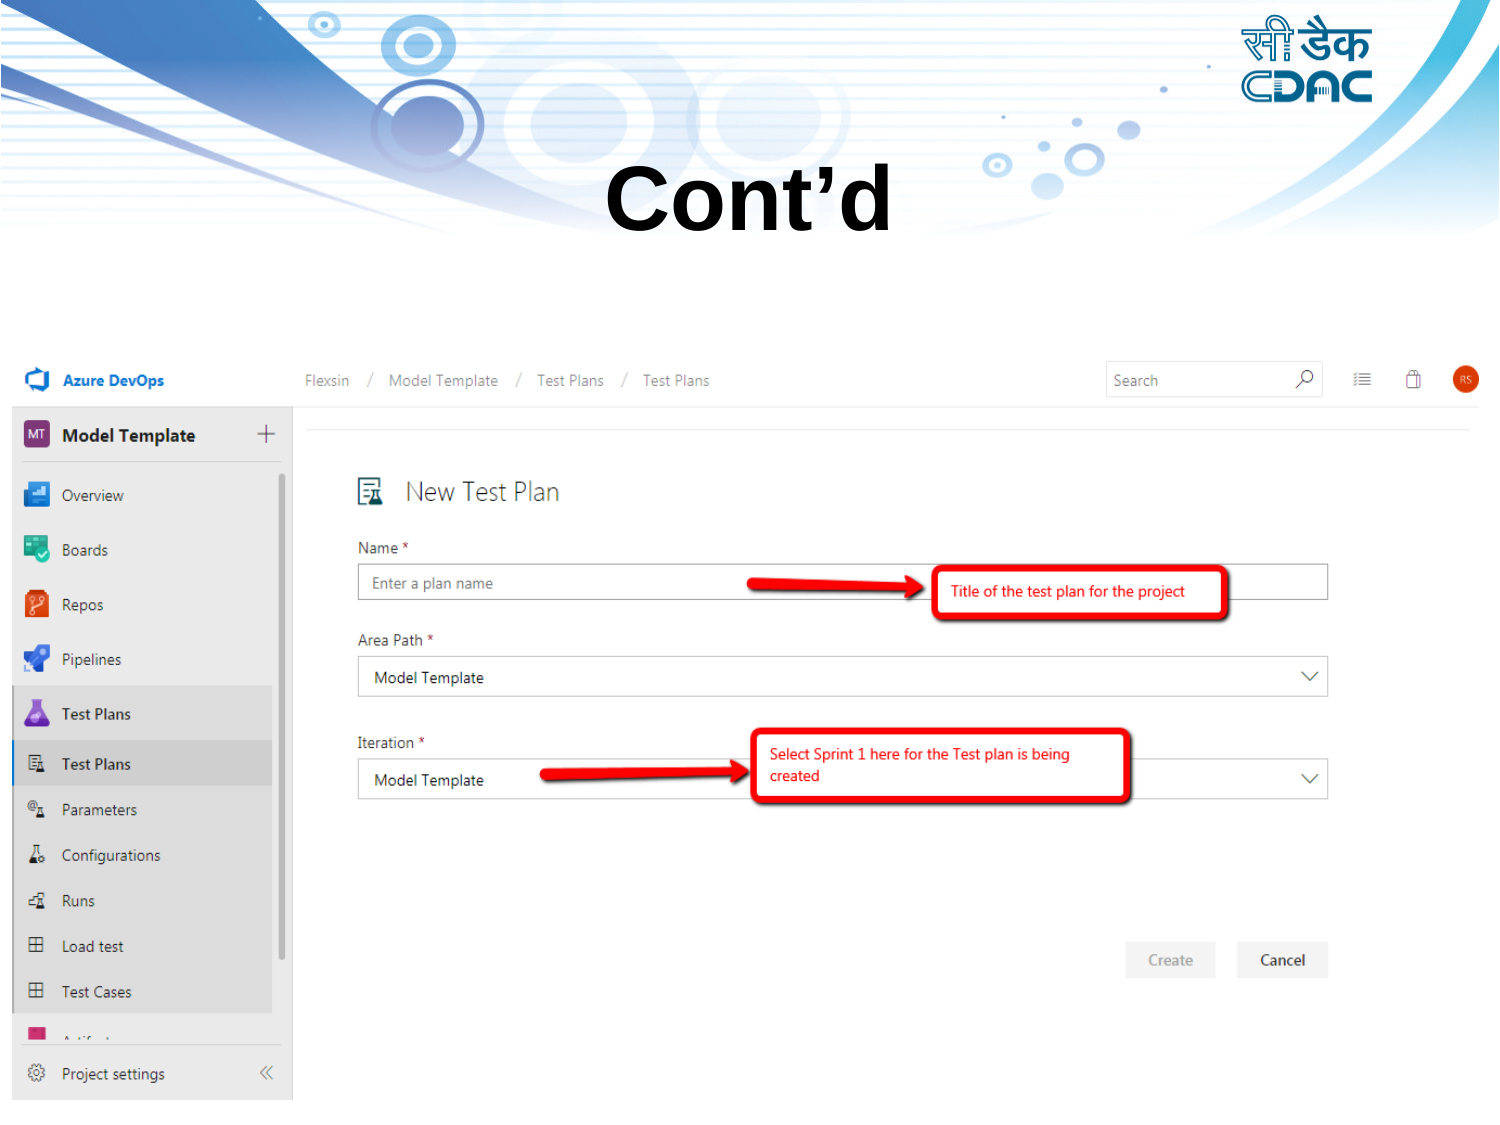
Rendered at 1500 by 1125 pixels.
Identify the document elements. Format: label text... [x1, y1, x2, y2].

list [12, 353, 1479, 1100]
picture [1, 0, 1499, 335]
title Cont’d [112, 99, 1388, 288]
